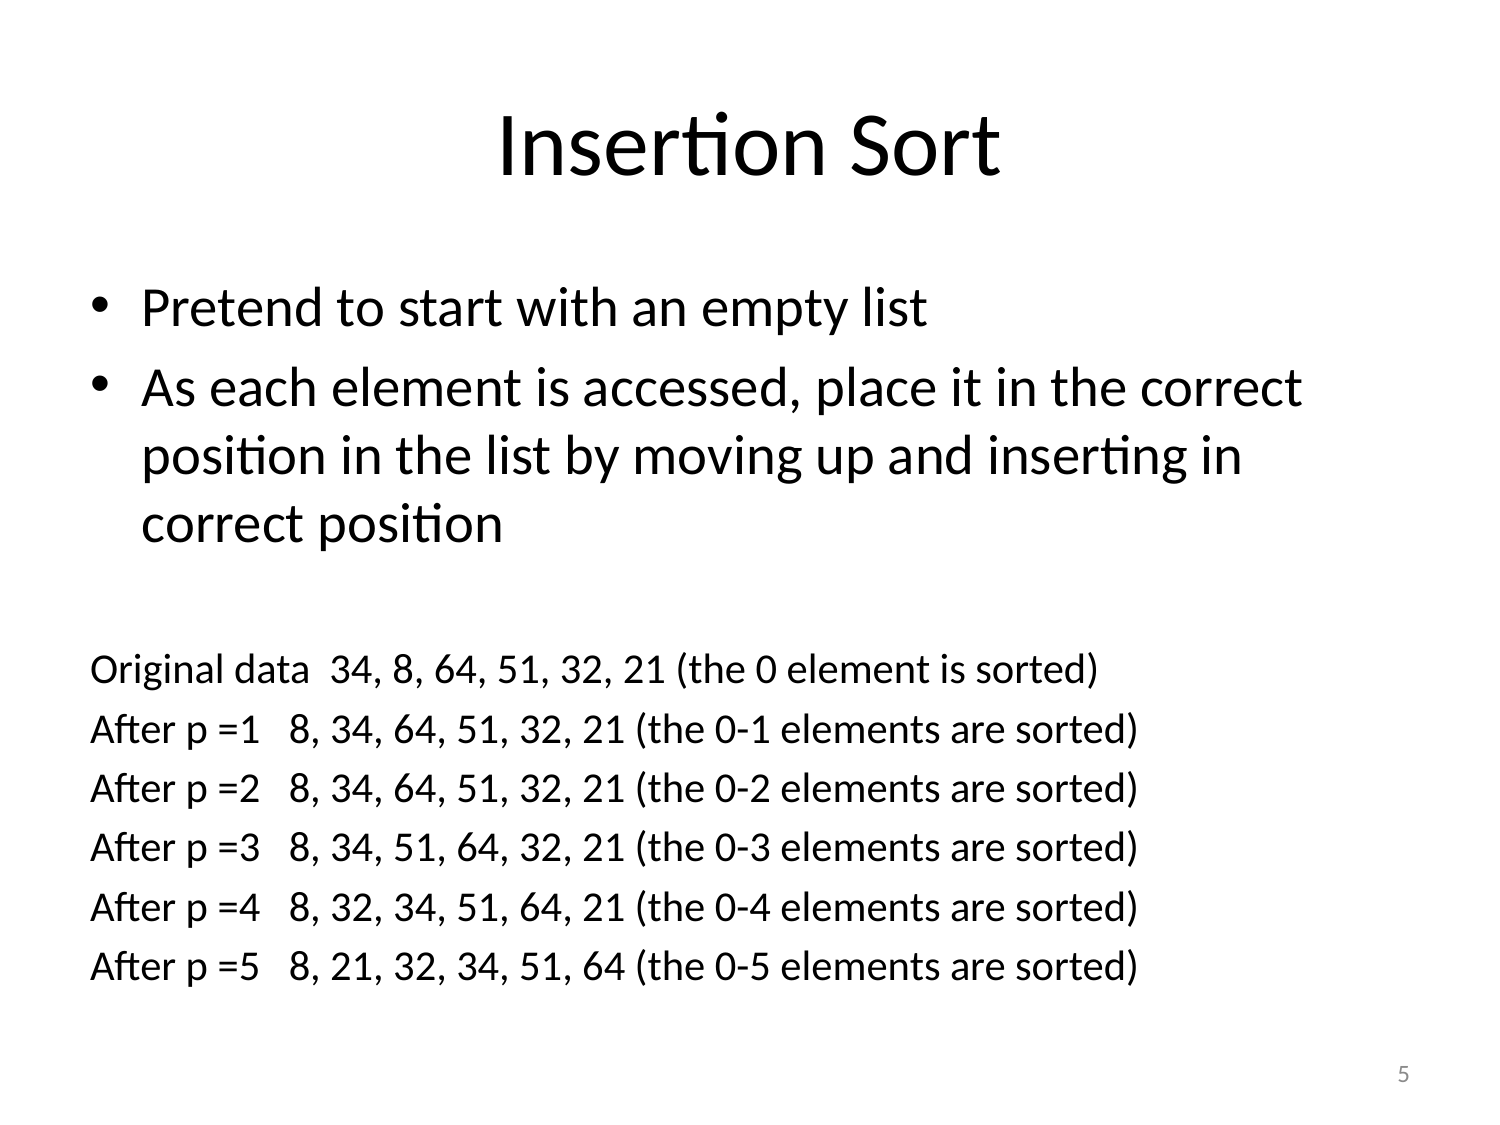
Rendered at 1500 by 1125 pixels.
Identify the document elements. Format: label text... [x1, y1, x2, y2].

slide_number 5 [1074, 1042, 1425, 1103]
list Pretend to start with an empty list As each element is accessed, place it in the correct position in the list by moving up and inserting in correct position Original data 34, 8, 64, 51, 32, 21 (the 0 element is sorted) After p =1 8, 34, 64, 51, 32, 21 (the 0-1 elements are sorted) After p =2 8, 34, 64, 51, 32, 21 (the 0-2 elements are sorted) After p =3 8, 34, 51, 64, 32, 21 (the 0-3 elements are sorted) After p =4 8, 32, 34, 51, 64, 21 (the 0-4 elements are sorted) After p =5 8, 21, 32, 34, 51, 64 (the 0-5 elements are sorted) [75, 262, 1425, 1005]
title Insertion Sort [75, 45, 1425, 233]
